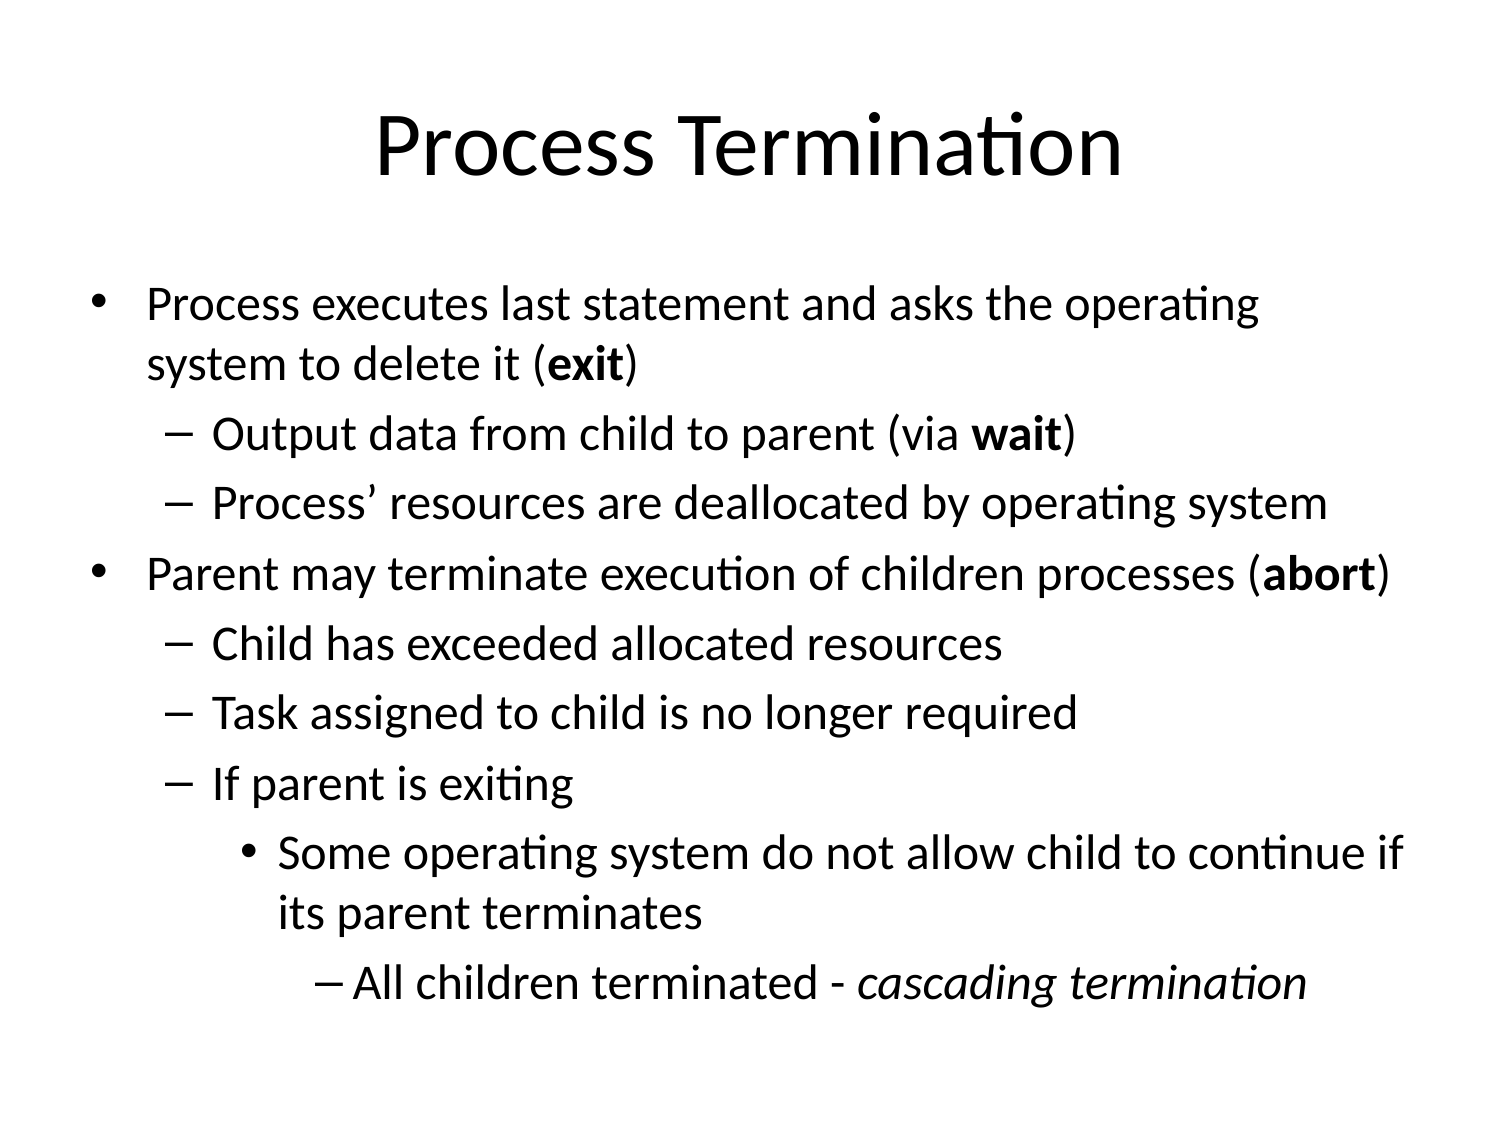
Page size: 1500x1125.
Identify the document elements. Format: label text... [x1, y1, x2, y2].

title Process Termination [75, 45, 1425, 233]
list Process executes last statement and asks the operating system to delete it (exit) Output data from child to parent (via wait) Process’ resources are deallocated by operating system Parent may terminate execution of children processes (abort) Child has exceeded allocated resources Task assigned to child is no longer required If parent is exiting Some operating system do not allow child to continue if its parent terminates All children terminated - cascading termination [75, 262, 1425, 1005]
